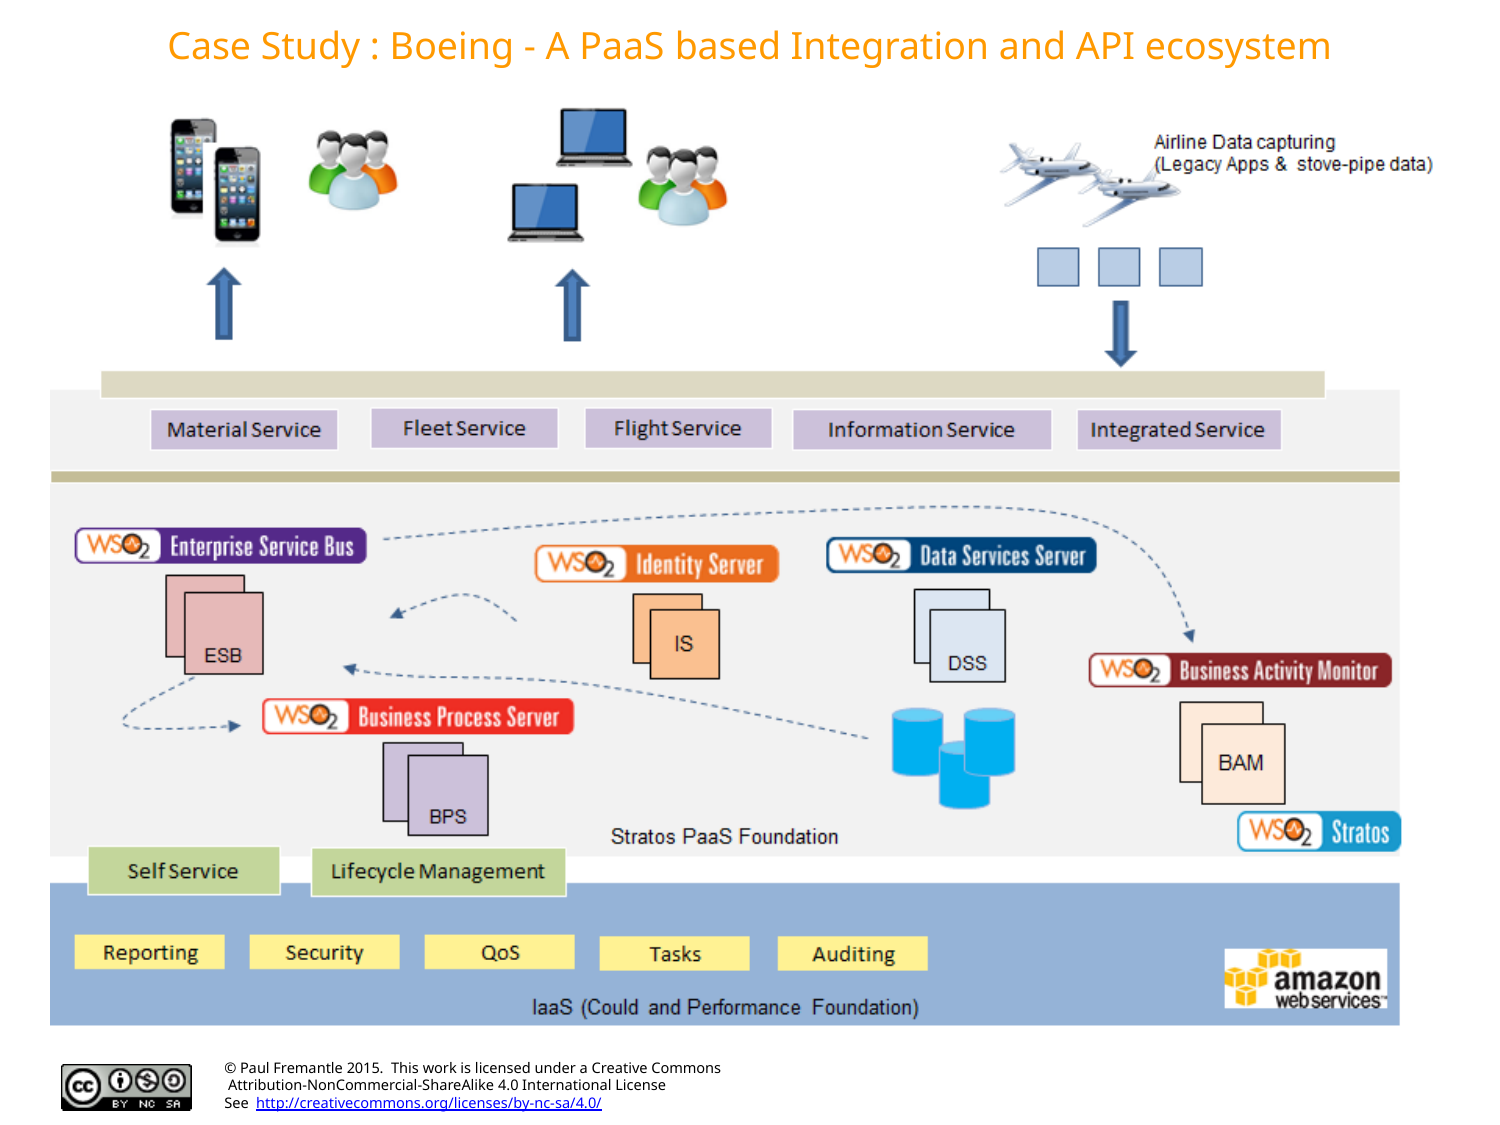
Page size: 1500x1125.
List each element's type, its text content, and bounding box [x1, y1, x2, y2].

picture [49, 99, 1451, 1032]
picture [61, 1064, 192, 1111]
title Case Study : Boeing - A PaaS based Integration and API ecosystem [28, 7, 1472, 111]
